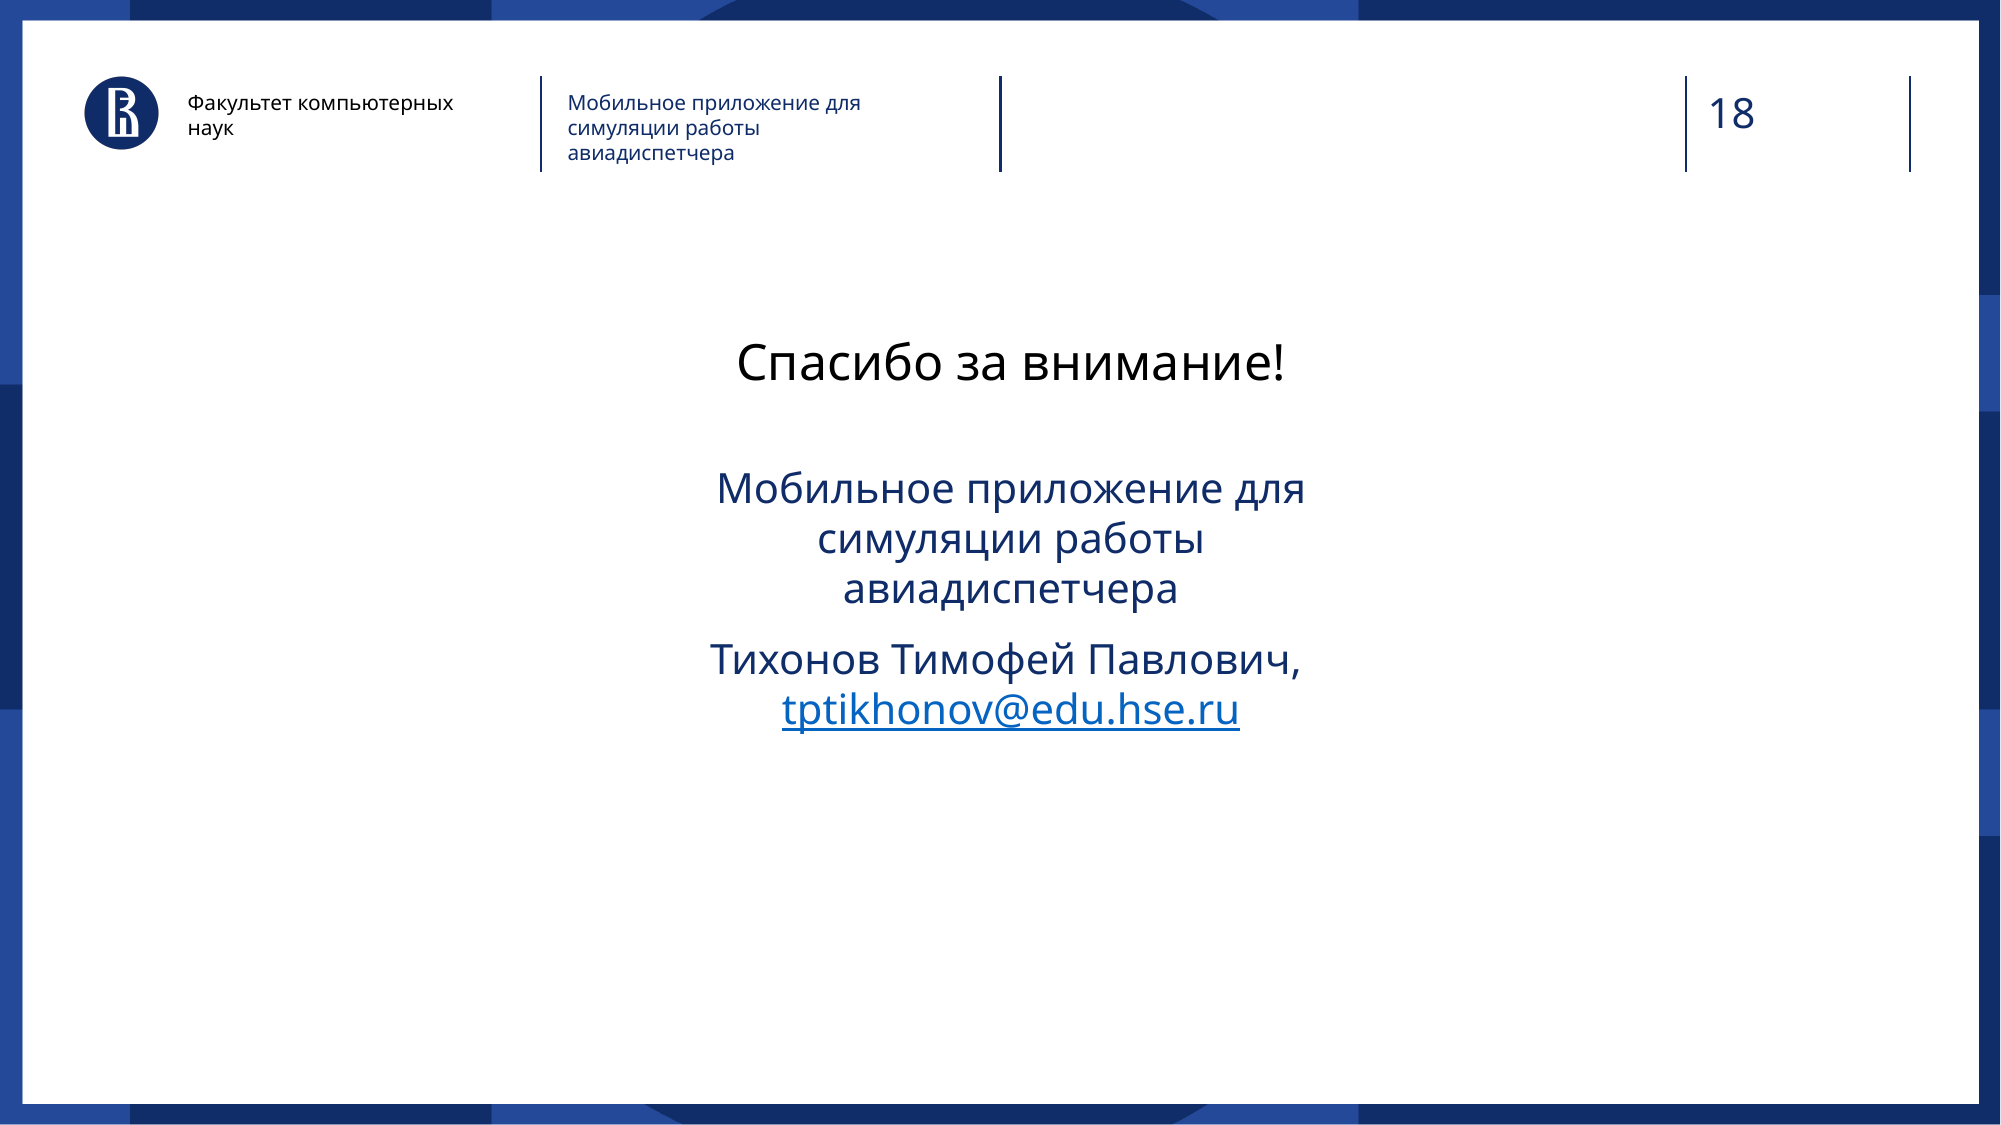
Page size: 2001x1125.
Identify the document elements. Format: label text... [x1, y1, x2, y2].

list Мобильное приложение для симуляции работы авиадиспетчера [567, 90, 907, 157]
list Факультет компьютерных наук [187, 90, 500, 159]
list Мобильное приложение для симуляции работы авиадиспетчера Тихонов Тимофей Павлович, tptikhonov@edu.hse.ru [664, 461, 1358, 826]
title Спасибо за внимание! [96, 330, 1927, 458]
picture [0, 0, 2001, 1125]
